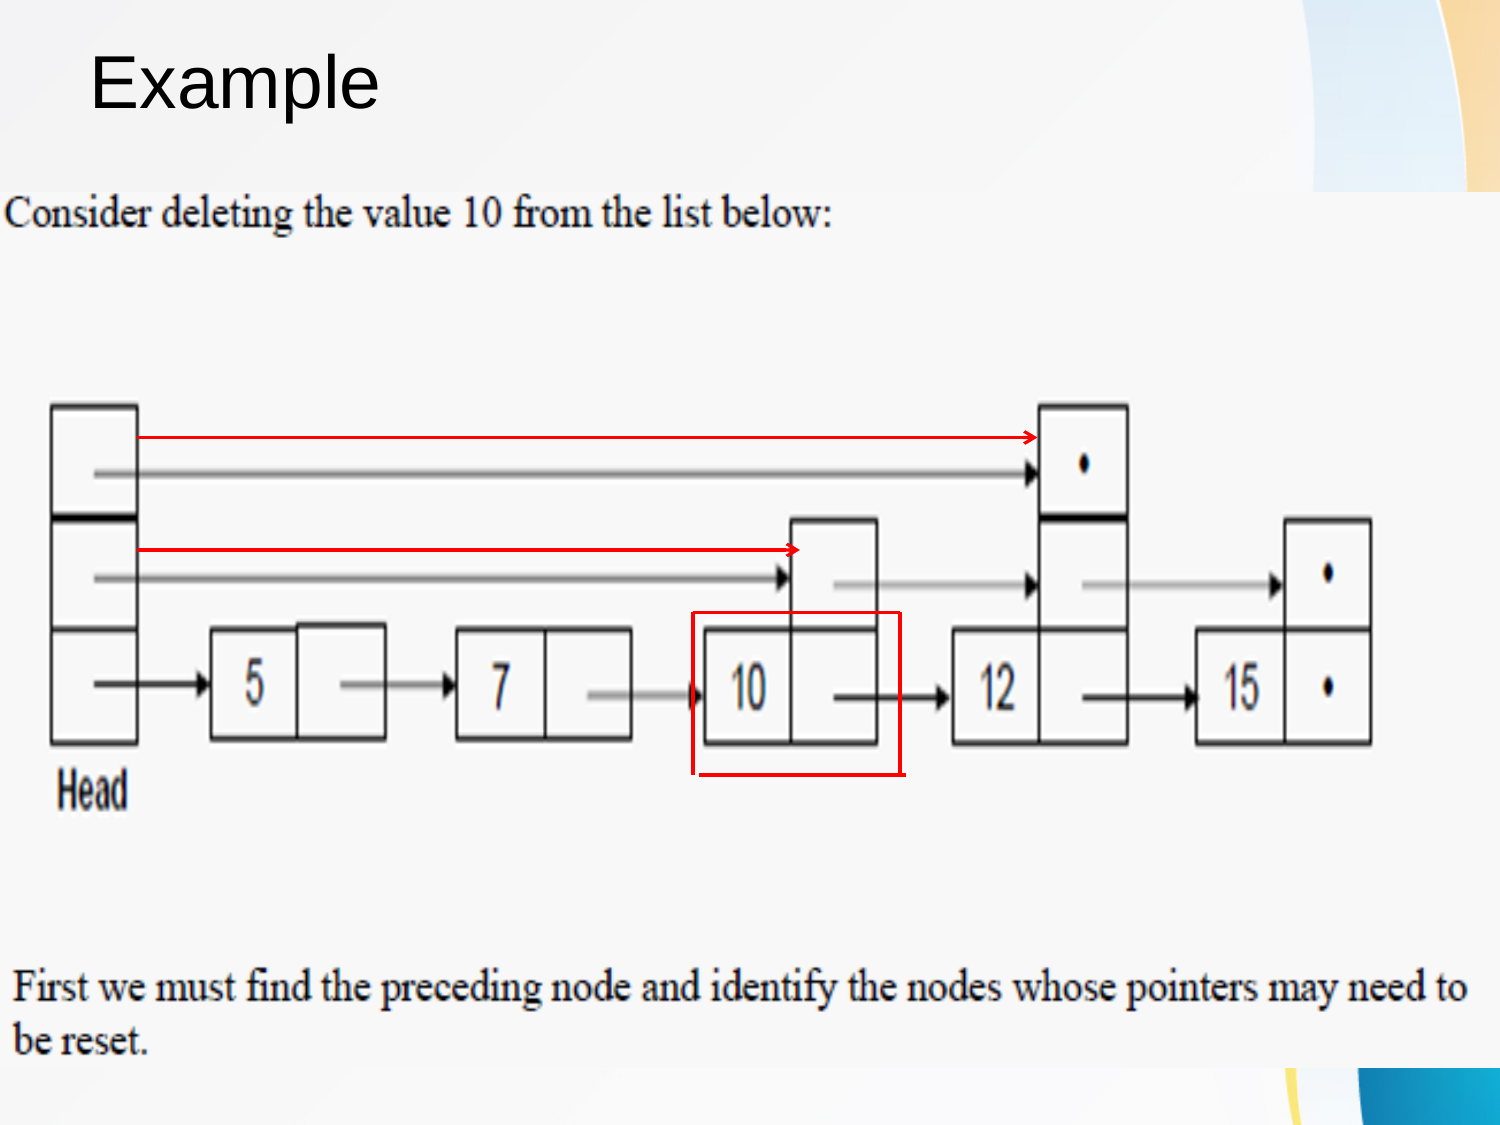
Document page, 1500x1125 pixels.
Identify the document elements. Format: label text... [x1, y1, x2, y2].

picture [0, 0, 1500, 1125]
title Example [74, 30, 1426, 127]
